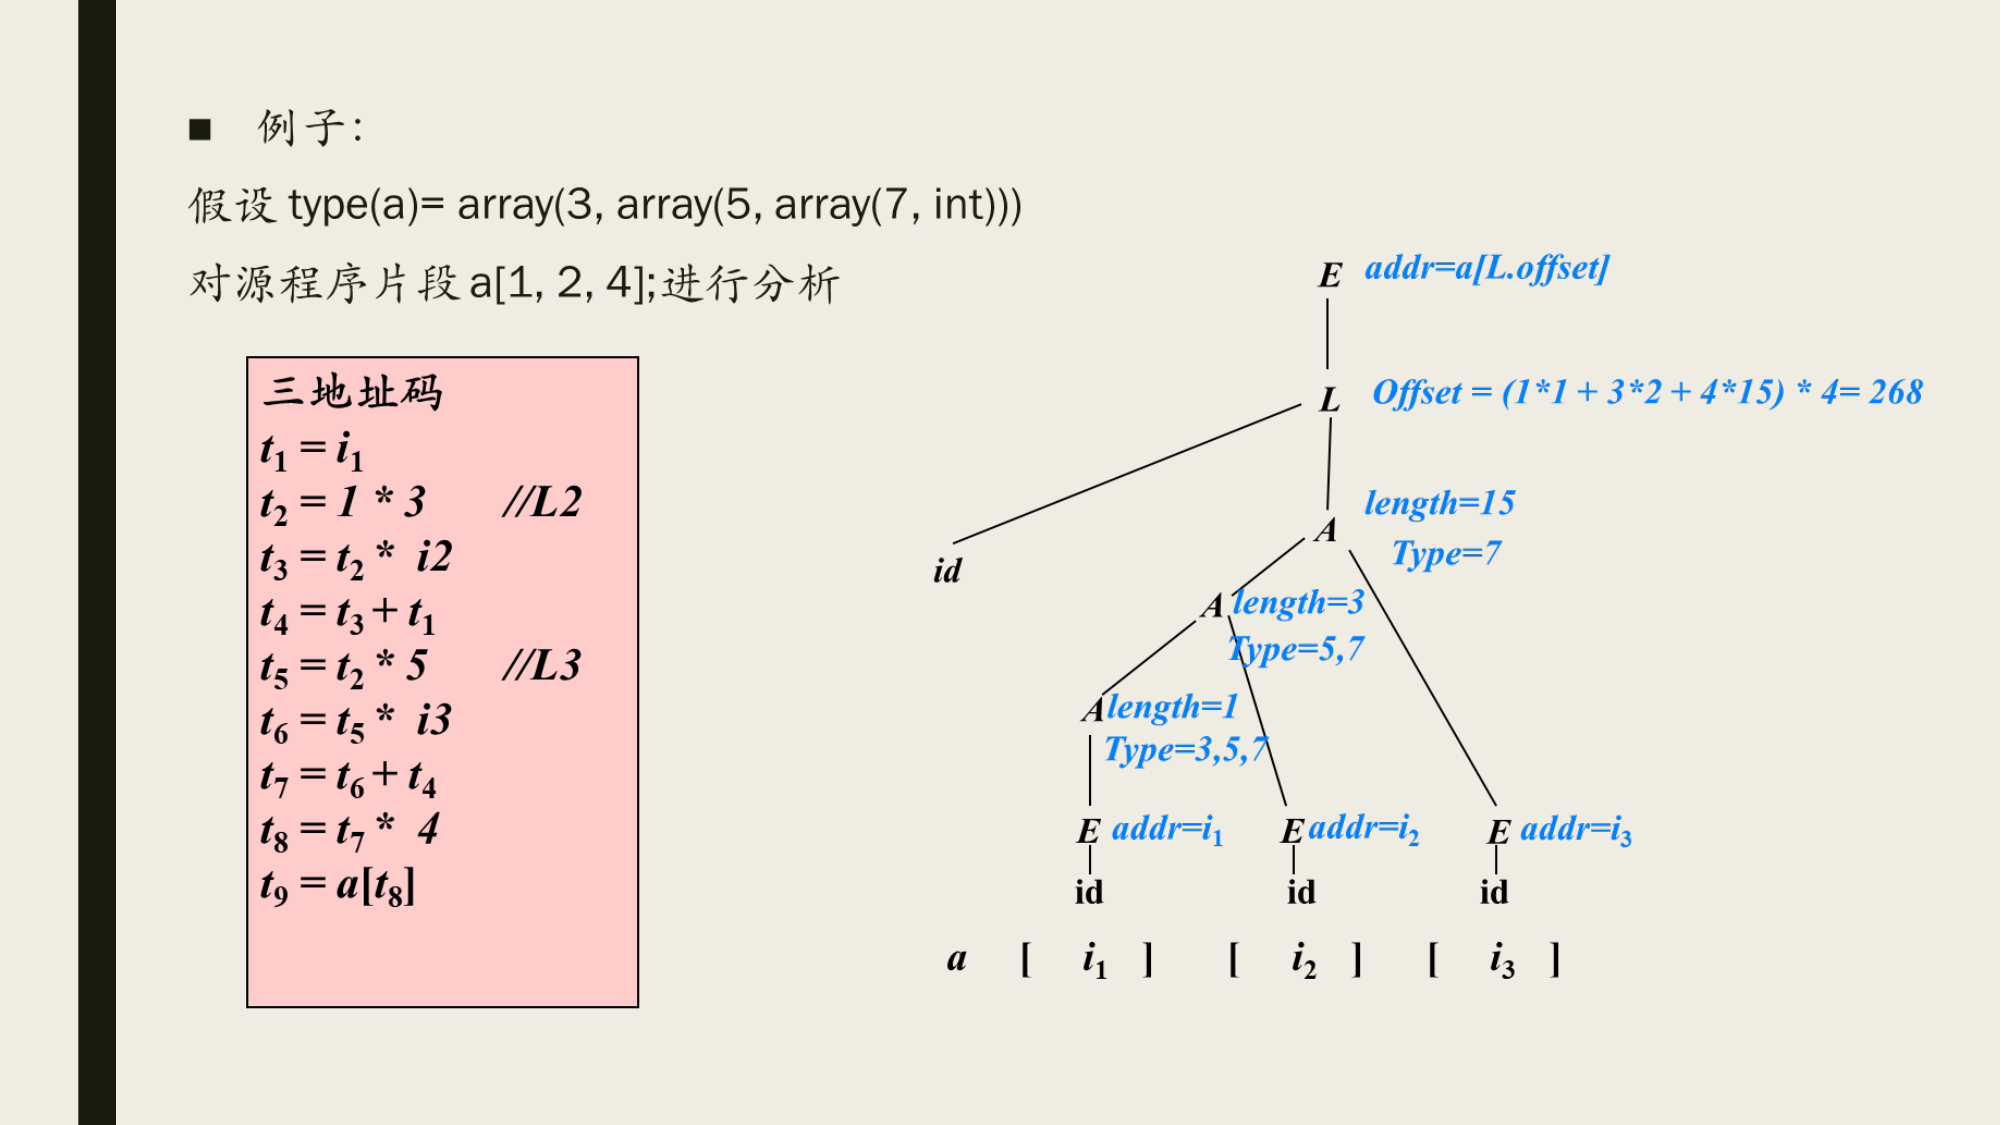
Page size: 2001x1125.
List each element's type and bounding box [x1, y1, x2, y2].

picture [158, 84, 1946, 1041]
